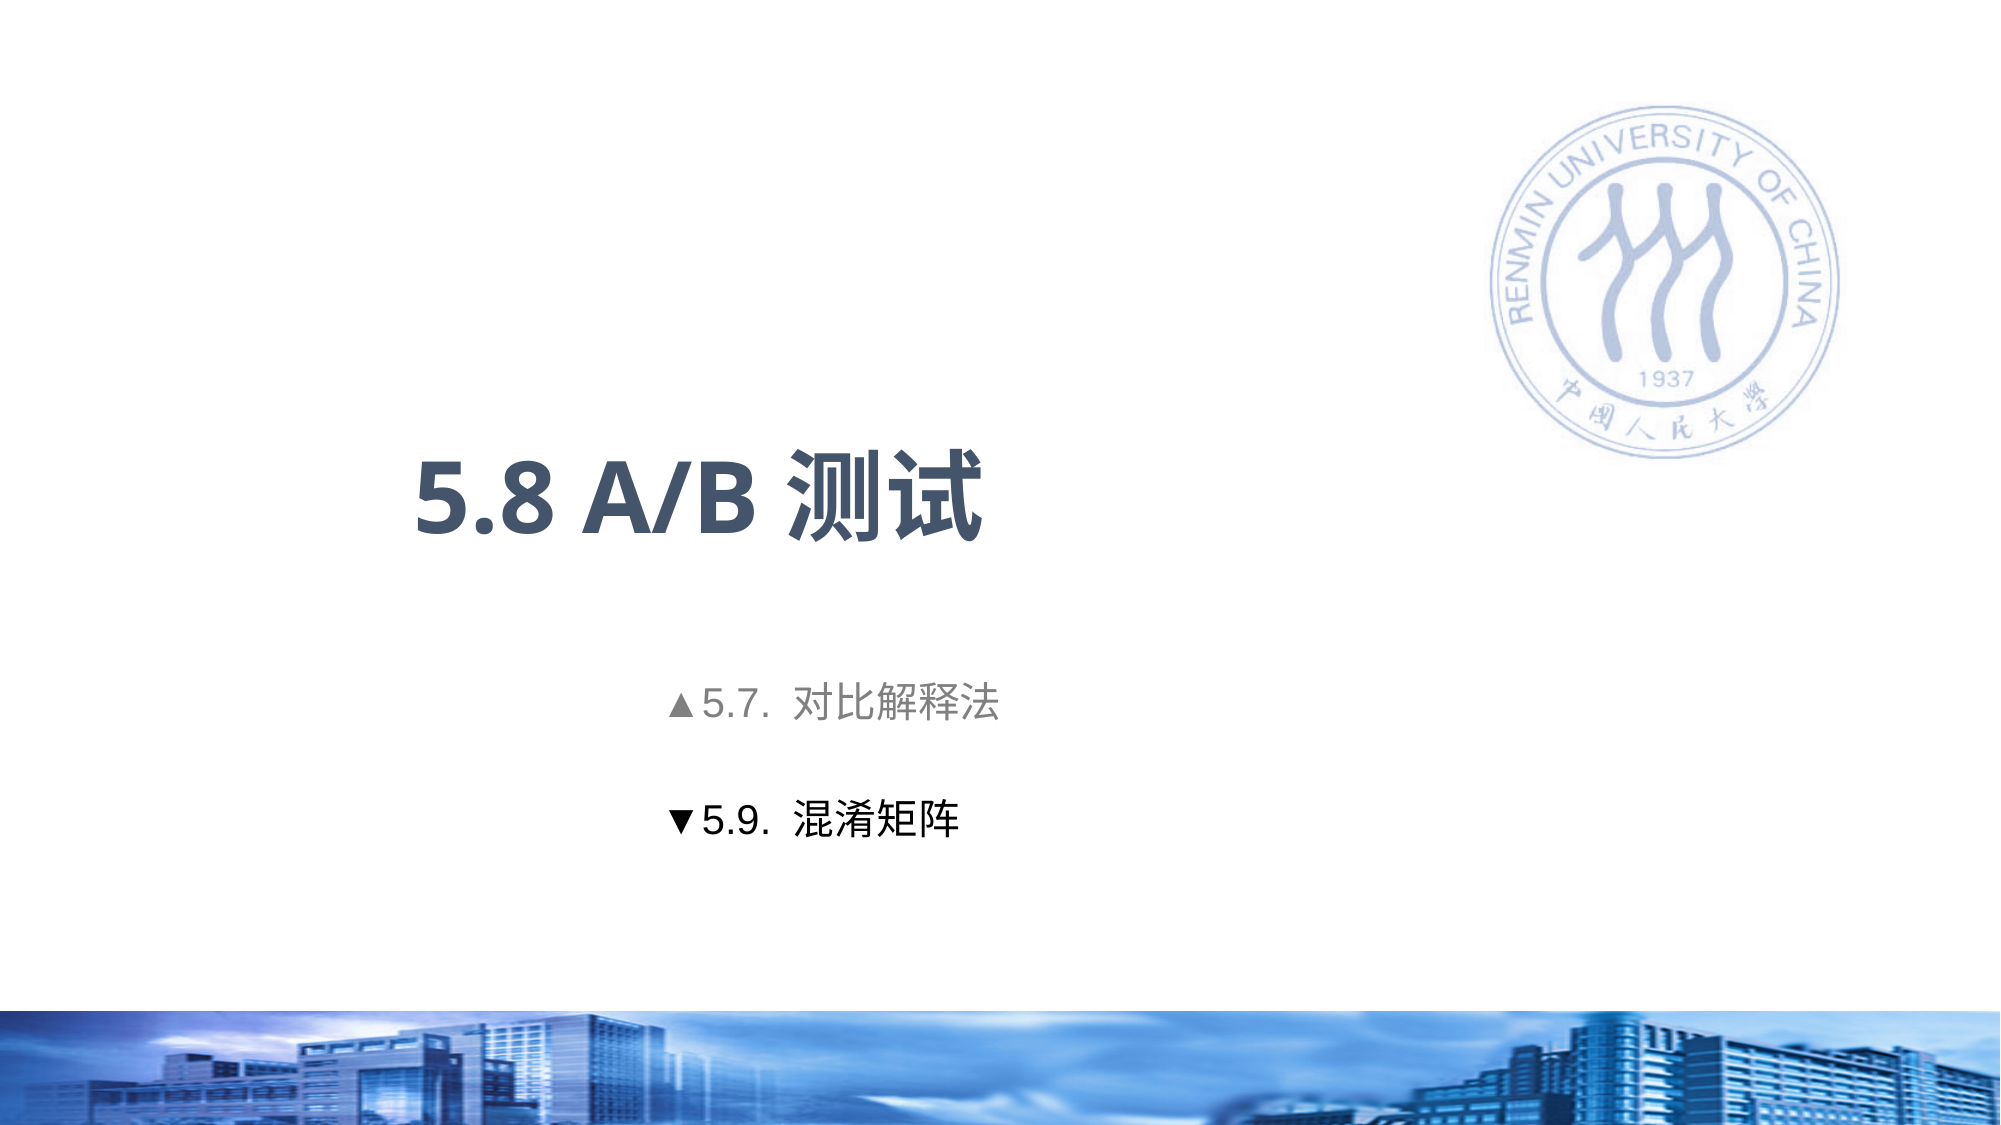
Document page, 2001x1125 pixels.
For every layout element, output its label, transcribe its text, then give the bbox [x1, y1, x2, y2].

subtitle ▲5.7. 对比解释法 ▼5.9. 混淆矩阵 [645, 668, 1355, 957]
picture [0, 1011, 2000, 1125]
title 5.8 A/B测试 [149, 399, 1249, 588]
